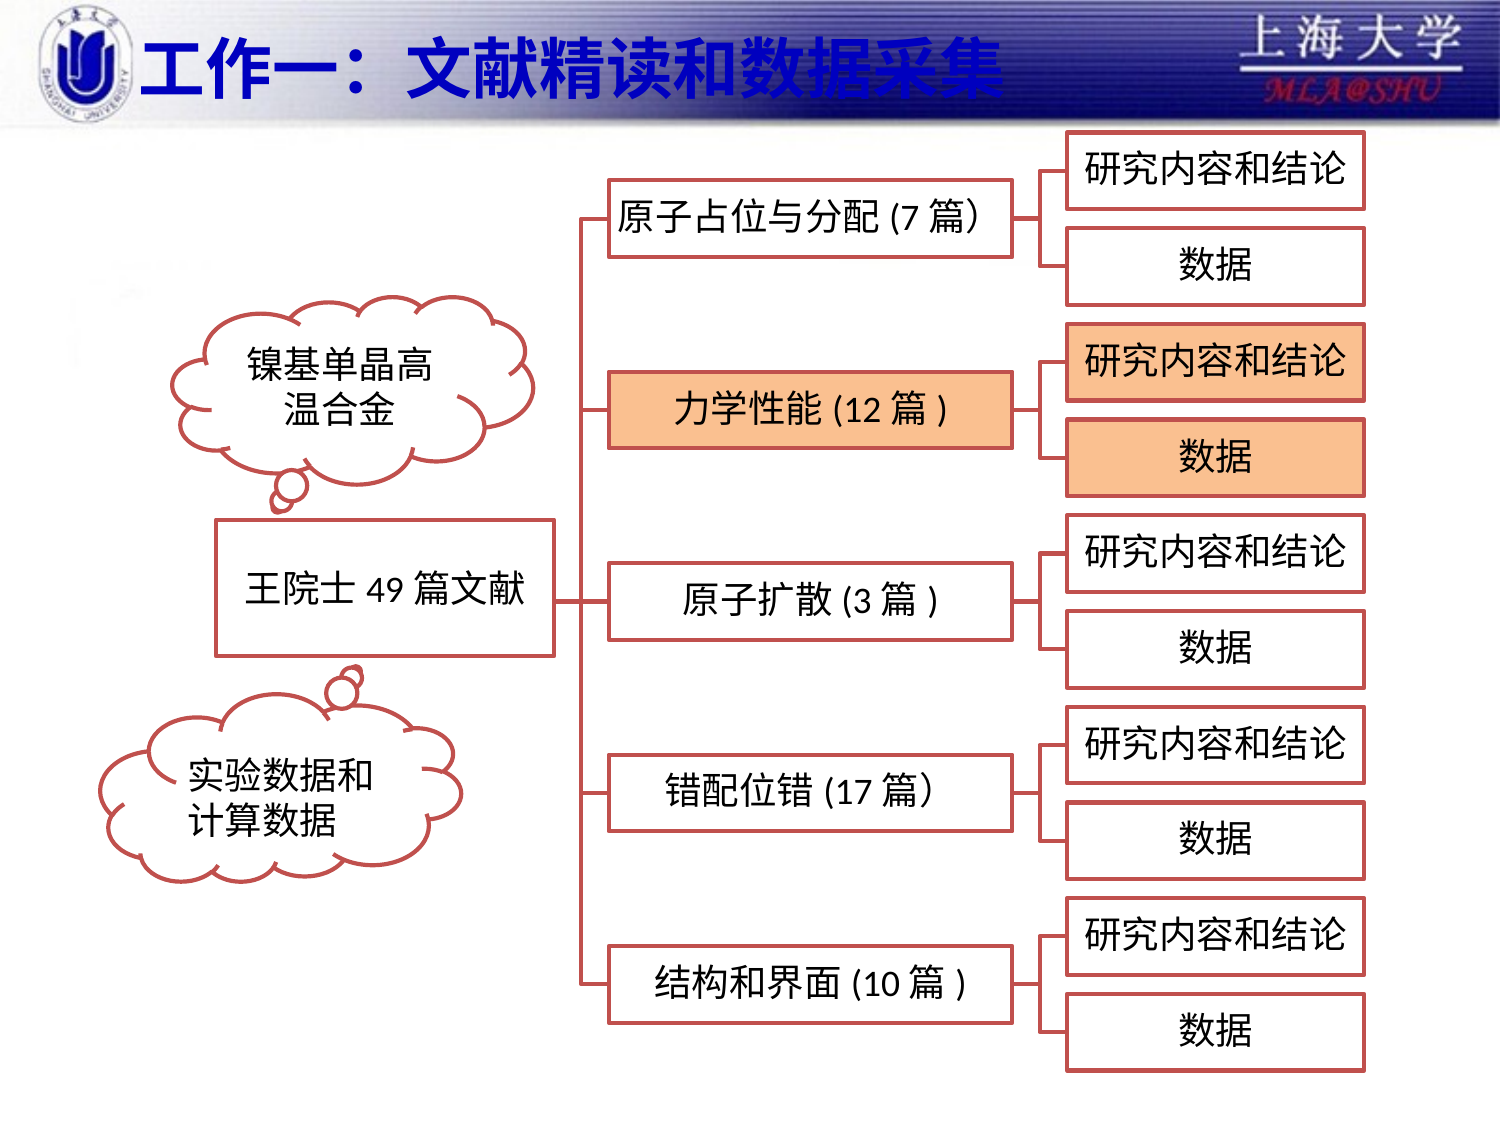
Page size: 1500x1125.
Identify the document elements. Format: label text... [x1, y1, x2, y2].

picture [0, 0, 1500, 1125]
title 工作一：文献精读和数据采集 [123, 1, 1474, 133]
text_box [100, 132, 1365, 1071]
